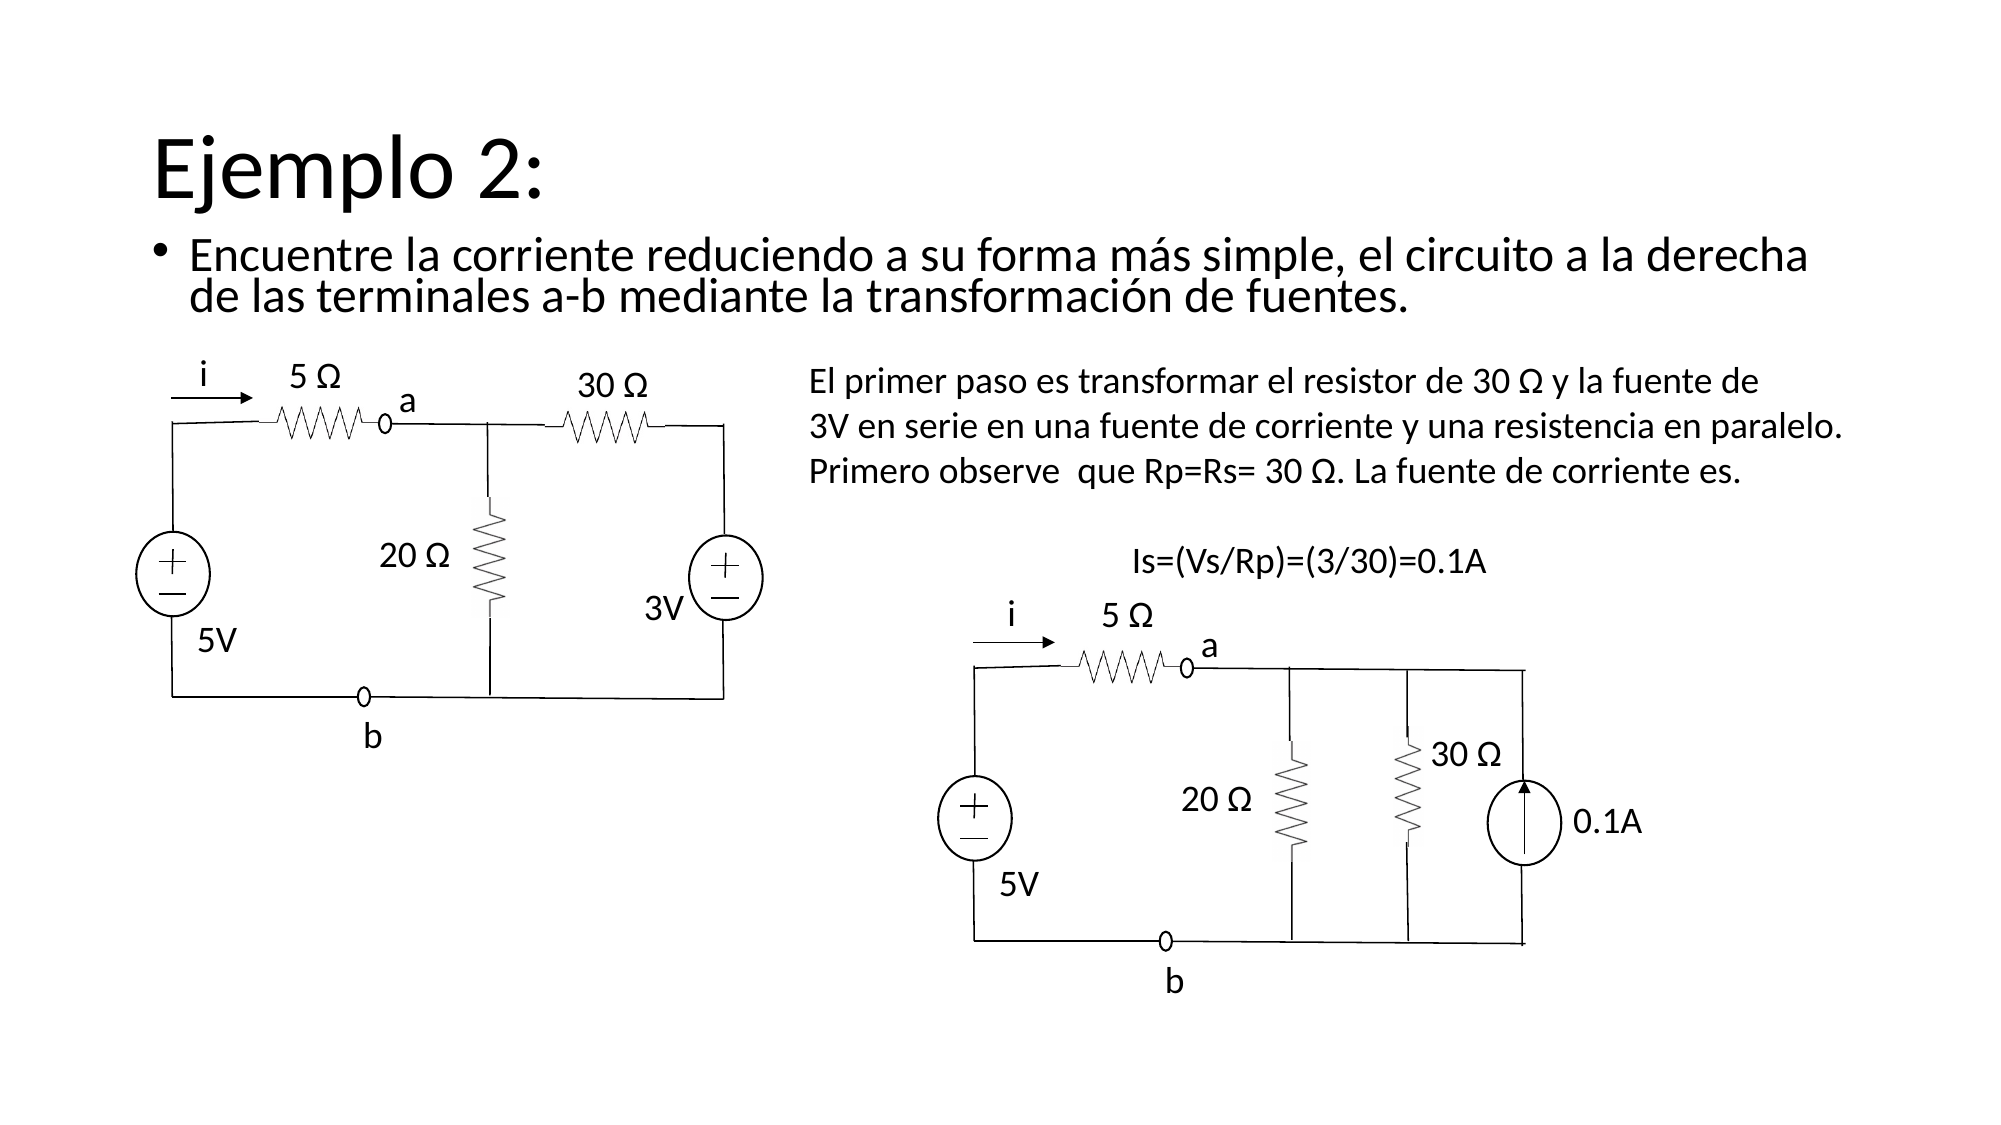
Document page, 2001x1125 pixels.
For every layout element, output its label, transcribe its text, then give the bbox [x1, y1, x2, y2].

text_box [136, 532, 210, 617]
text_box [390, 423, 539, 427]
text_box a [383, 367, 442, 428]
text_box i [992, 581, 1031, 641]
text_box [1159, 931, 1172, 941]
text_box 30 Ω [561, 352, 665, 406]
text_box [938, 776, 1012, 861]
text_box [1487, 783, 1520, 865]
text_box [1529, 780, 1558, 865]
title Ejemplo 2: [137, 59, 1863, 278]
picture [429, 497, 551, 618]
text_box 5V [983, 851, 1055, 913]
text_box b [348, 705, 399, 765]
text_box 5 Ω [1086, 591, 1170, 643]
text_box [171, 420, 253, 424]
text_box 20 Ω [364, 521, 467, 628]
text_box [689, 535, 763, 621]
text_box i [184, 341, 223, 397]
text_box 3V [628, 575, 700, 637]
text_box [1413, 940, 1516, 944]
text_box 0.1A [1558, 788, 1659, 850]
picture [1231, 726, 1469, 862]
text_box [973, 665, 1055, 669]
text_box 5 Ω [274, 343, 358, 400]
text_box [369, 696, 717, 700]
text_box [1192, 667, 1526, 671]
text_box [670, 423, 724, 427]
picture [258, 402, 380, 441]
text_box 5V [181, 607, 253, 668]
text_box [357, 687, 370, 698]
text_box 30 Ω [1415, 721, 1517, 783]
text_box b [1150, 948, 1201, 1009]
text_box El primer paso es transformar el resistor de 30 Ω y la fuente de 3V en serie en una fuente de corriente y una resistencia en paralelo. Primero observe que Rp=Rs= 30 Ω. La fuente de corriente es. Is=(Vs/Rp)=(3/30)=0.1A [793, 348, 1918, 591]
text_box a [1185, 611, 1243, 672]
picture [544, 406, 665, 446]
text_box 20 Ω [1165, 766, 1269, 873]
list Encuentre la corriente reduciendo a su forma más simple, el circuito a la derecha de las terminales a-b mediante la transformación de fuentes. [136, 230, 1862, 339]
picture [1060, 646, 1182, 685]
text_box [1171, 940, 1401, 944]
